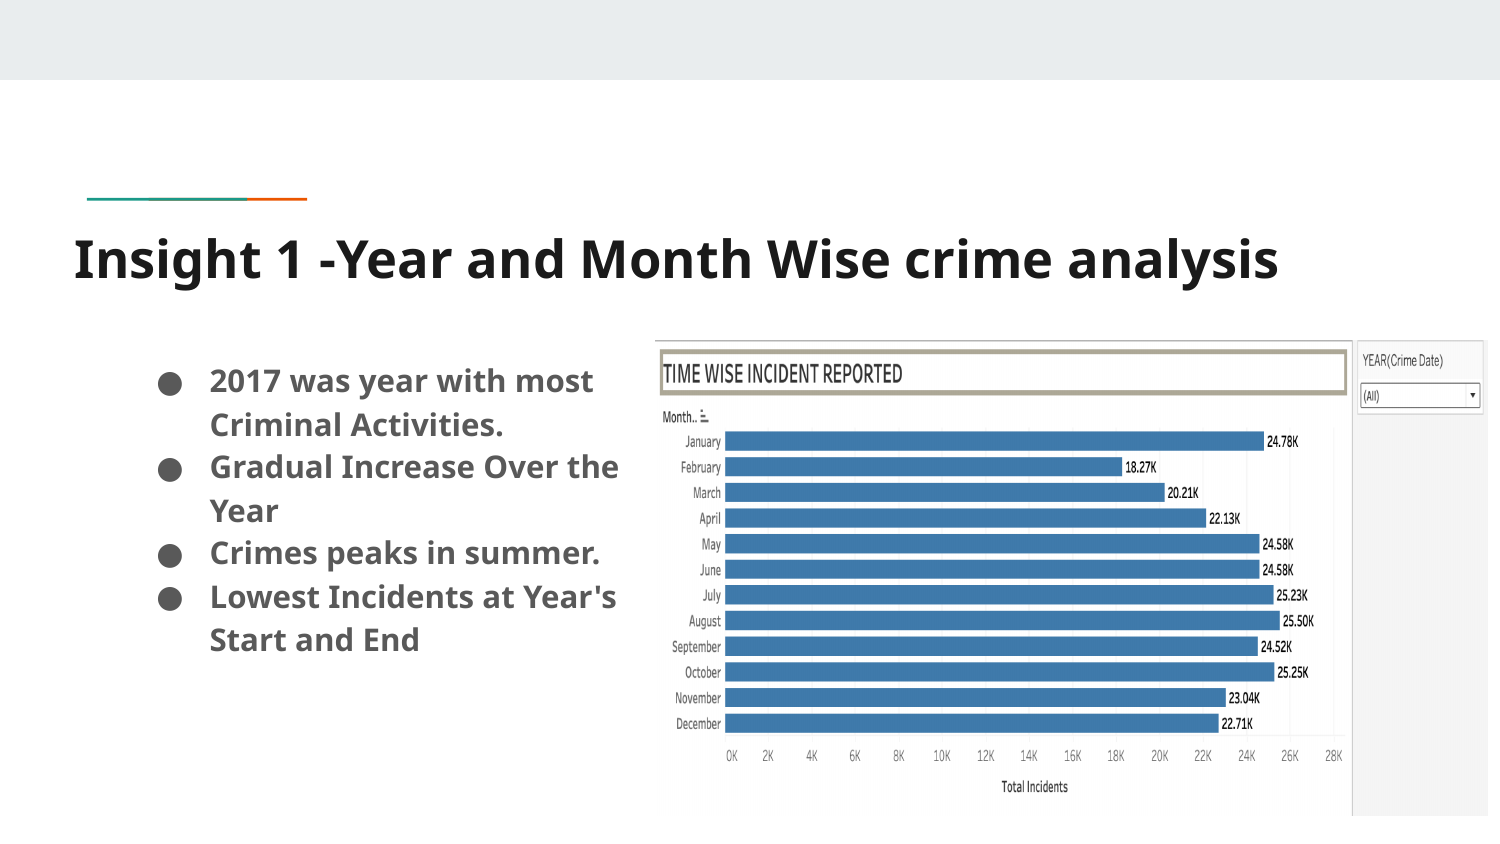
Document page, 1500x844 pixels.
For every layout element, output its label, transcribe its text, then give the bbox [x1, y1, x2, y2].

title Insight 1 -Year and Month Wise crime analysis [59, 210, 1356, 305]
picture [654, 340, 1488, 816]
list 2017 was year with most Criminal Activities. Gradual Increase Over the Year Crimes peaks in summer. Lowest Incidents at Year's Start and End [119, 341, 652, 712]
